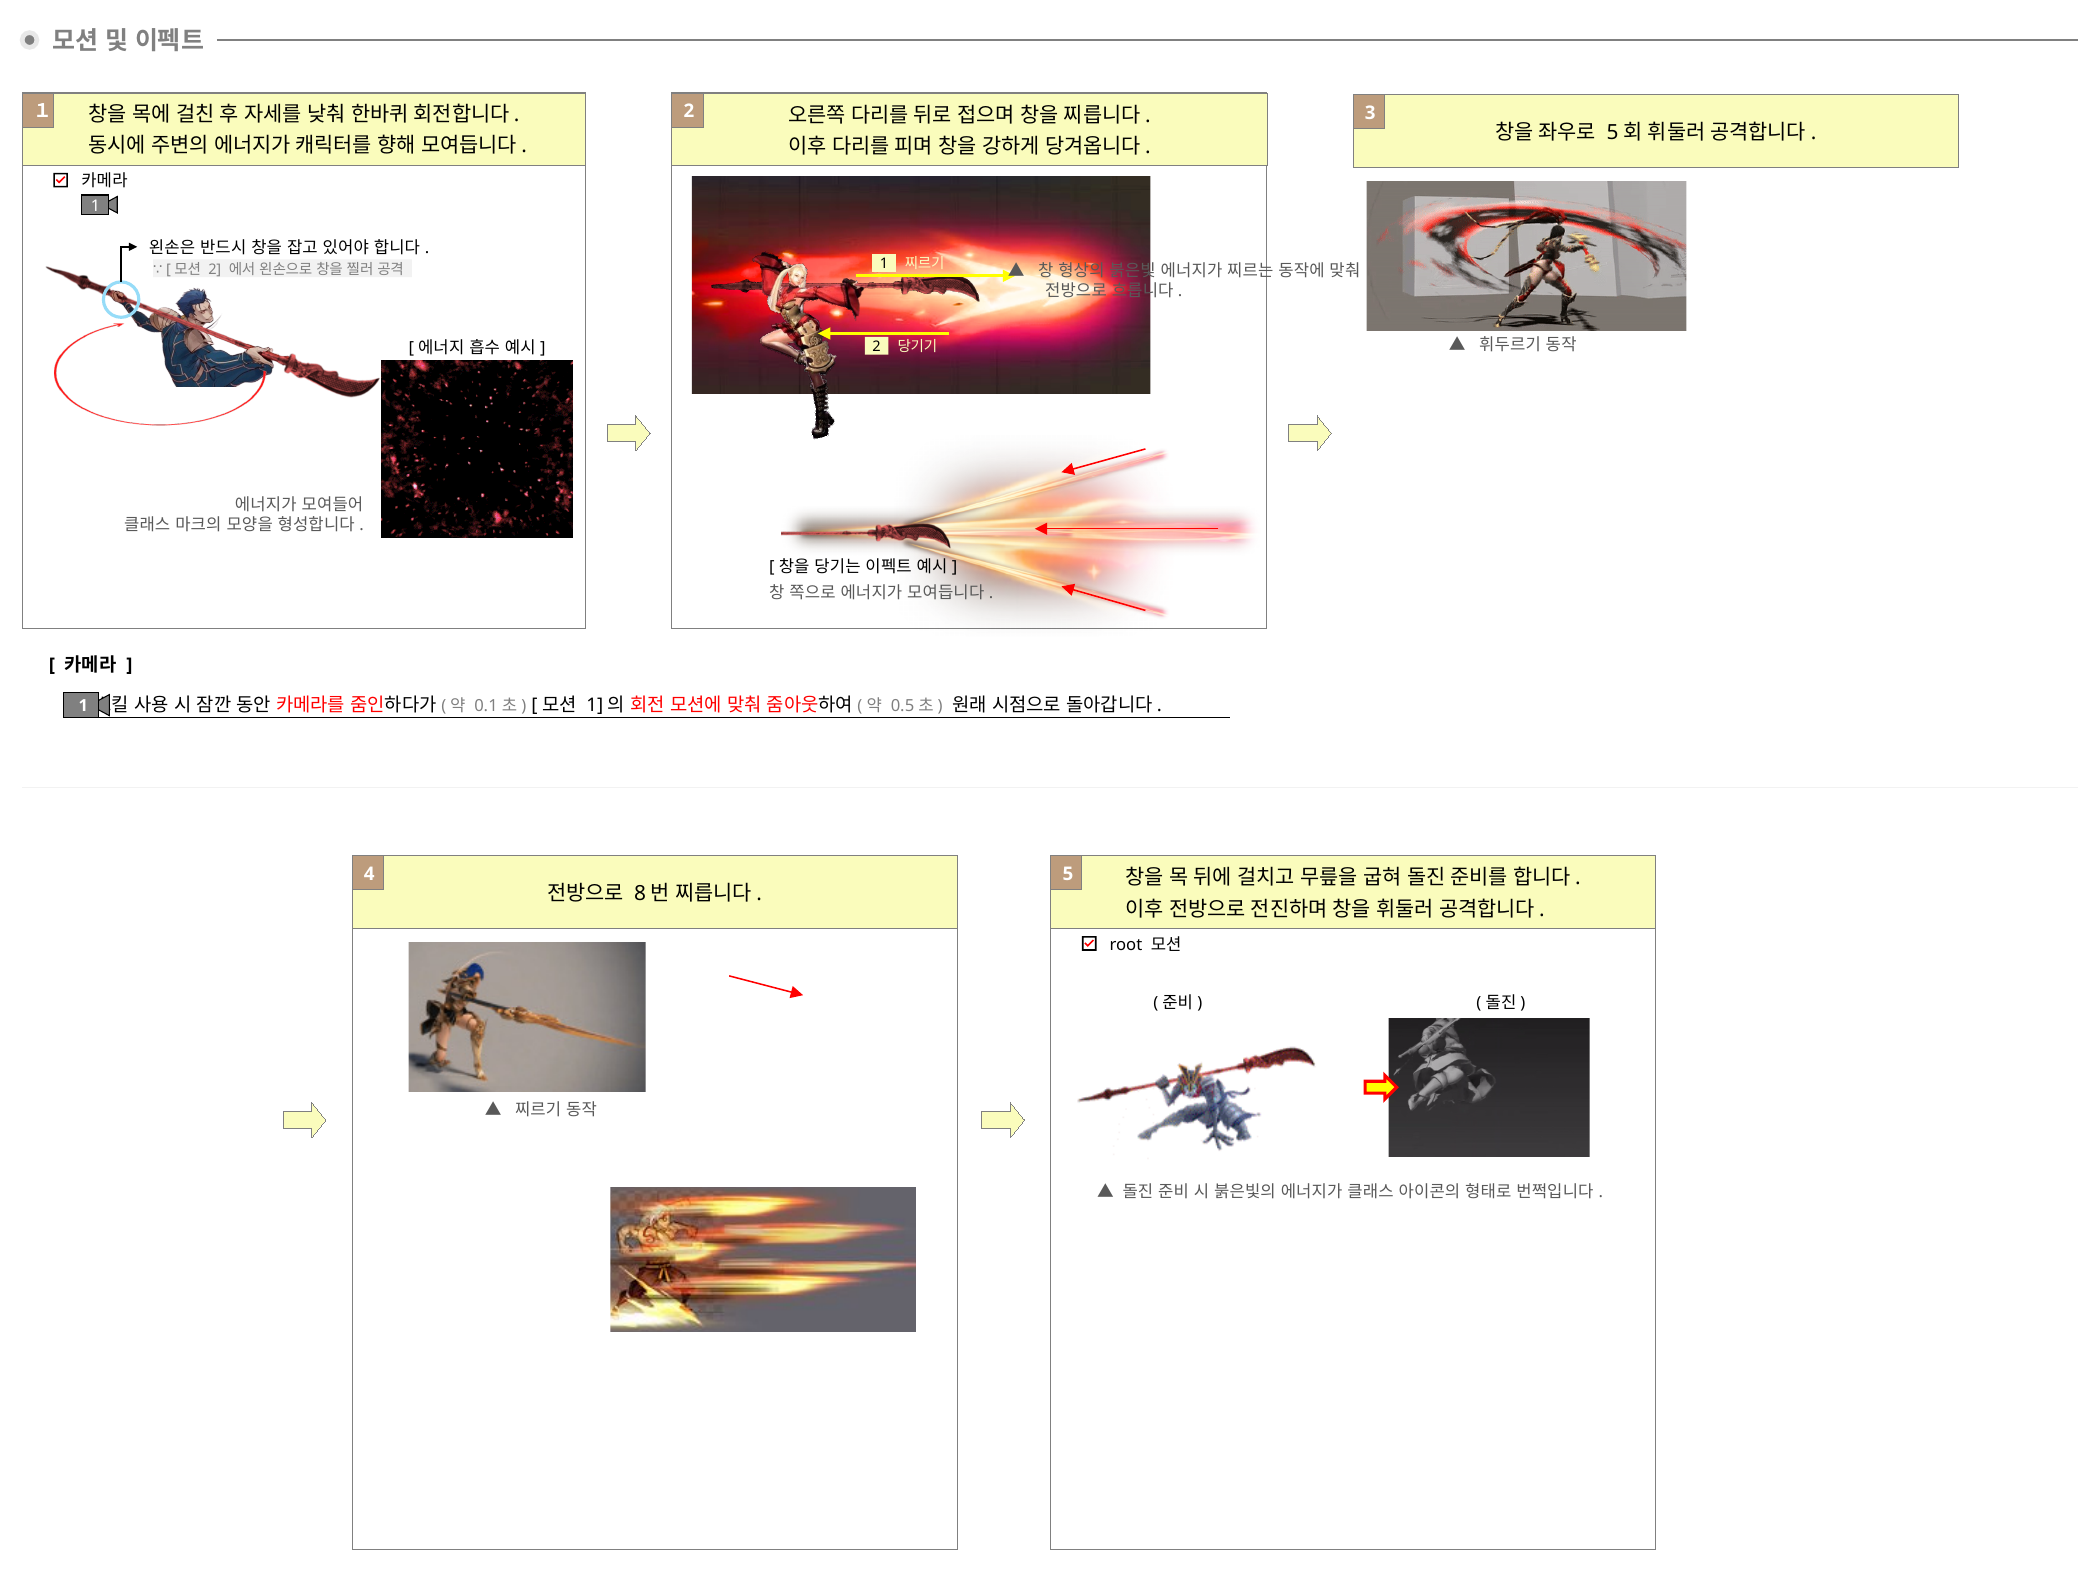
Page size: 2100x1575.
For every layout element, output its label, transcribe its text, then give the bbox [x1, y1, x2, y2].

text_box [52, 169, 147, 215]
text_box [981, 1102, 1025, 1138]
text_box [855, 253, 1016, 277]
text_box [728, 975, 804, 996]
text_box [1070, 991, 1600, 1202]
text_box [282, 854, 958, 1551]
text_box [48, 652, 1231, 718]
text_box [671, 167, 1267, 629]
text_box [607, 415, 651, 451]
text_box ▲ 휘두르기 동작 [1448, 333, 1577, 354]
picture [1366, 180, 1687, 332]
text_box 에너지가 모여들어 클래스 마크의 모양을 형성합니다. [112, 493, 364, 534]
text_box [1050, 855, 1657, 929]
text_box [21, 24, 2079, 56]
text_box [1288, 415, 1332, 451]
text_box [1352, 94, 1959, 168]
text_box [에너지 흡수 예시] [383, 336, 571, 357]
picture [45, 262, 574, 538]
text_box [1081, 932, 1220, 955]
text_box ▲ 창 형상의 붉은빛 에너지가 찌르는 동작에 맞춰 전방으로 흐릅니다. [1151, 260, 1366, 301]
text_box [21, 92, 587, 167]
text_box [671, 92, 1268, 167]
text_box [770, 434, 1262, 638]
text_box [22, 167, 586, 629]
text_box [102, 236, 428, 318]
text_box [1050, 929, 1656, 1550]
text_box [691, 175, 1151, 440]
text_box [817, 332, 951, 356]
